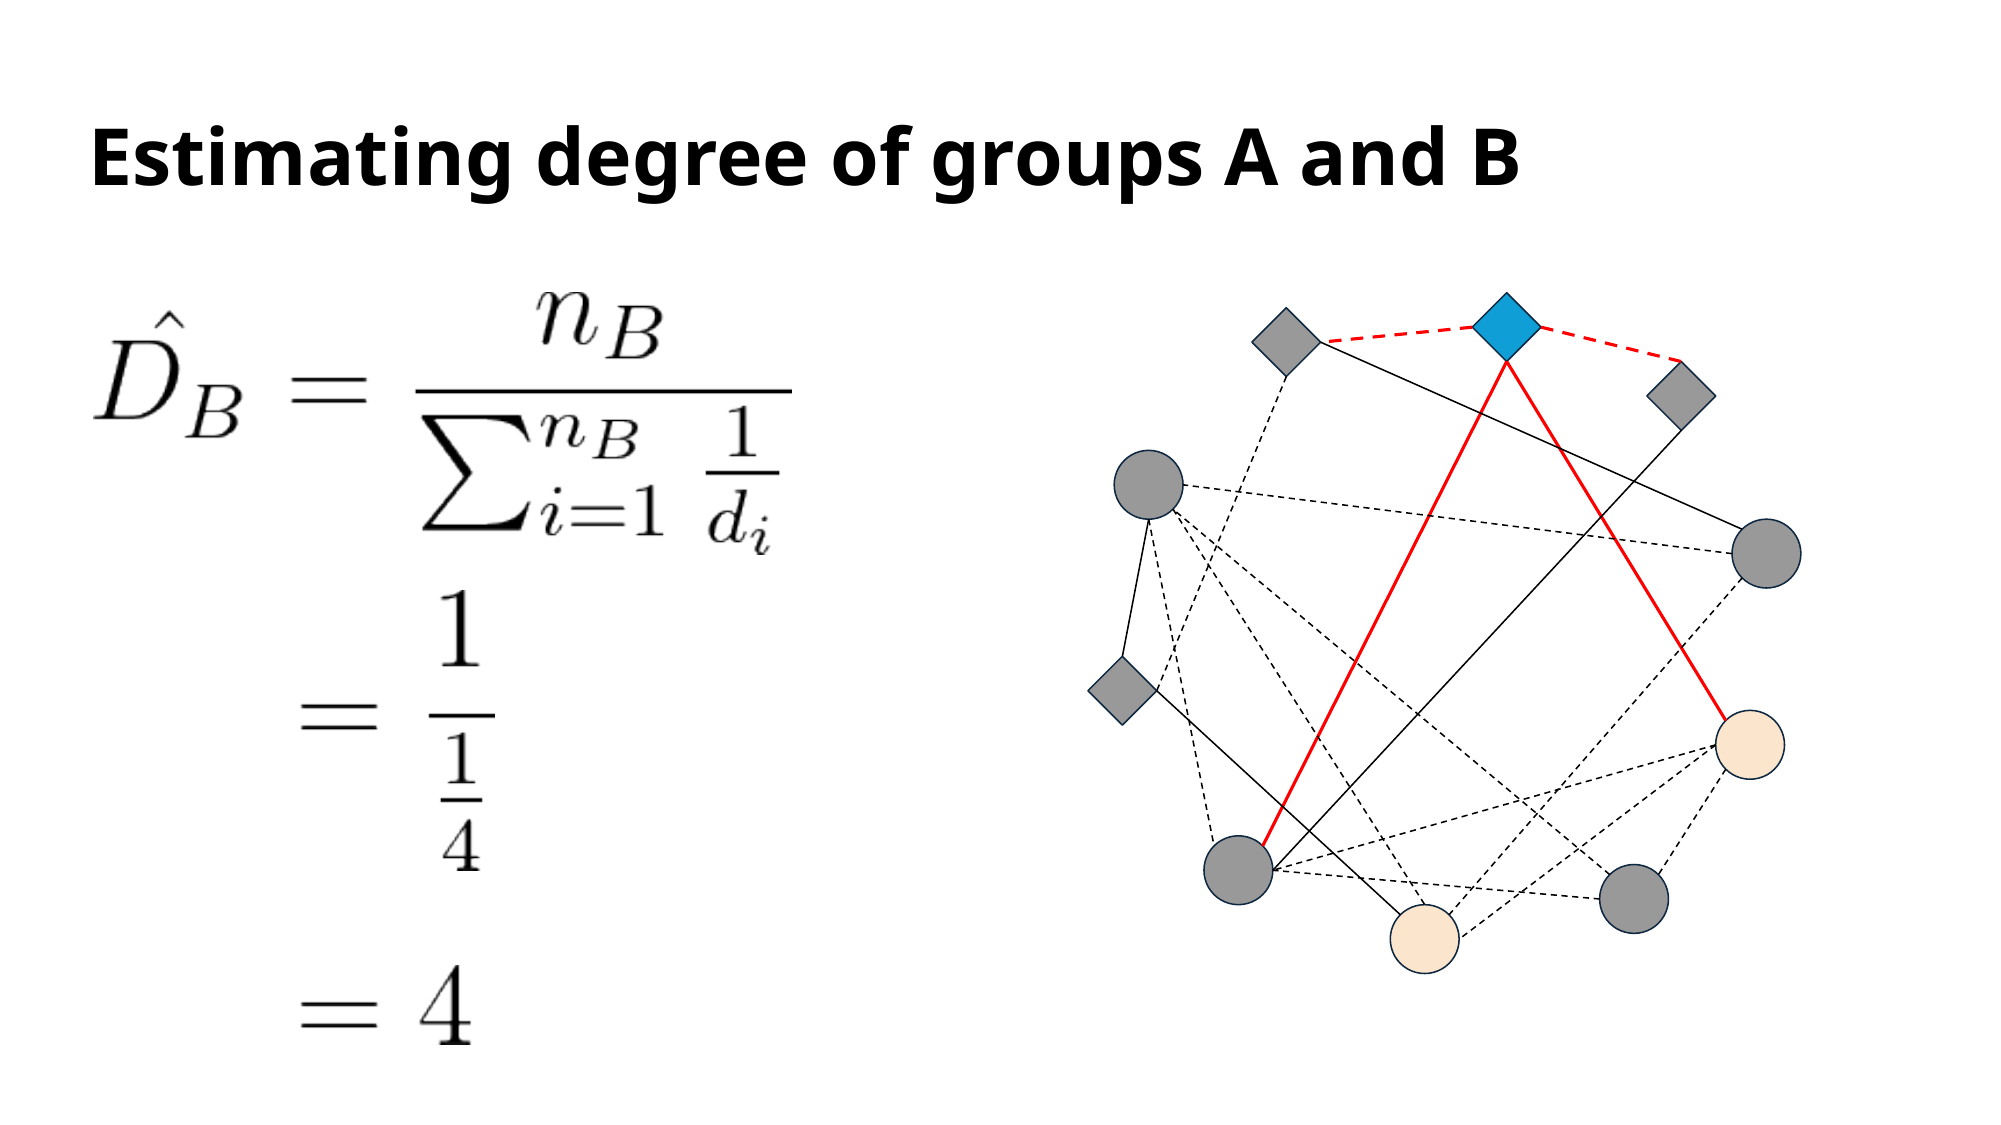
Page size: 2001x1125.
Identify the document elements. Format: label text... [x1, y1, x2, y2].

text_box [1087, 292, 1802, 975]
title Estimating degree of groups A and B [68, 97, 1932, 223]
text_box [92, 292, 793, 1046]
